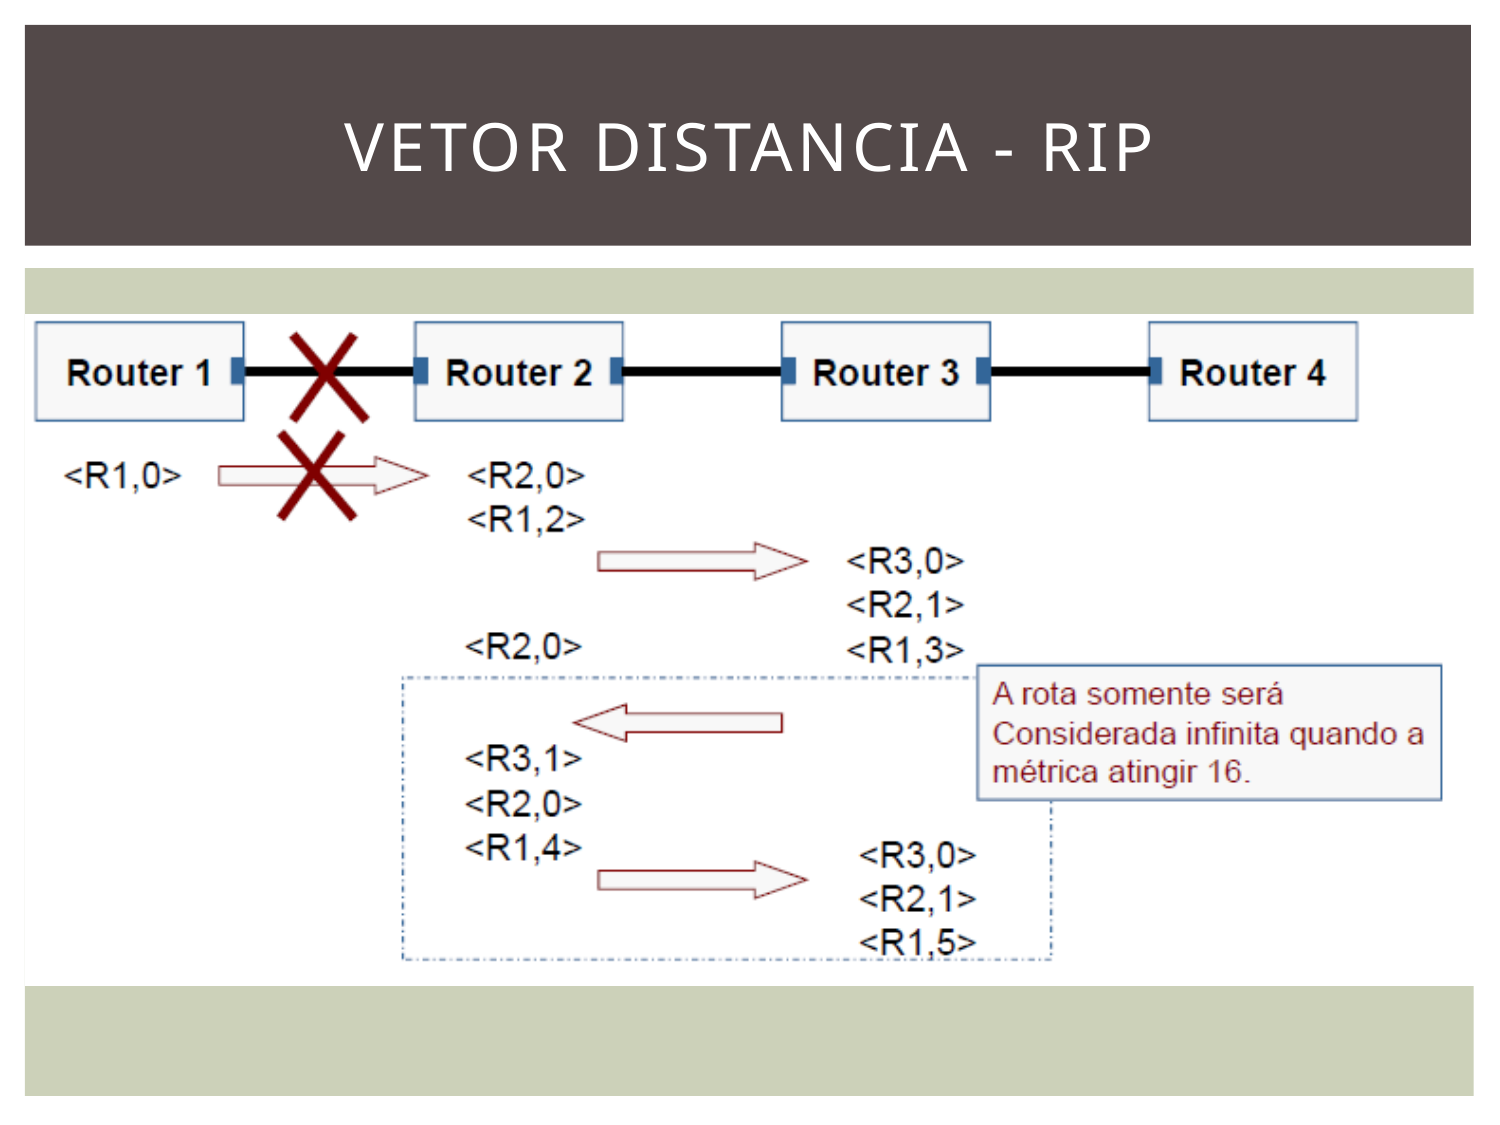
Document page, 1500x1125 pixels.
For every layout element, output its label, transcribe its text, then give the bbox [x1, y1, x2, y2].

picture [24, 314, 1476, 986]
title VETOR DISTANCIA - RIP [62, 58, 1438, 232]
